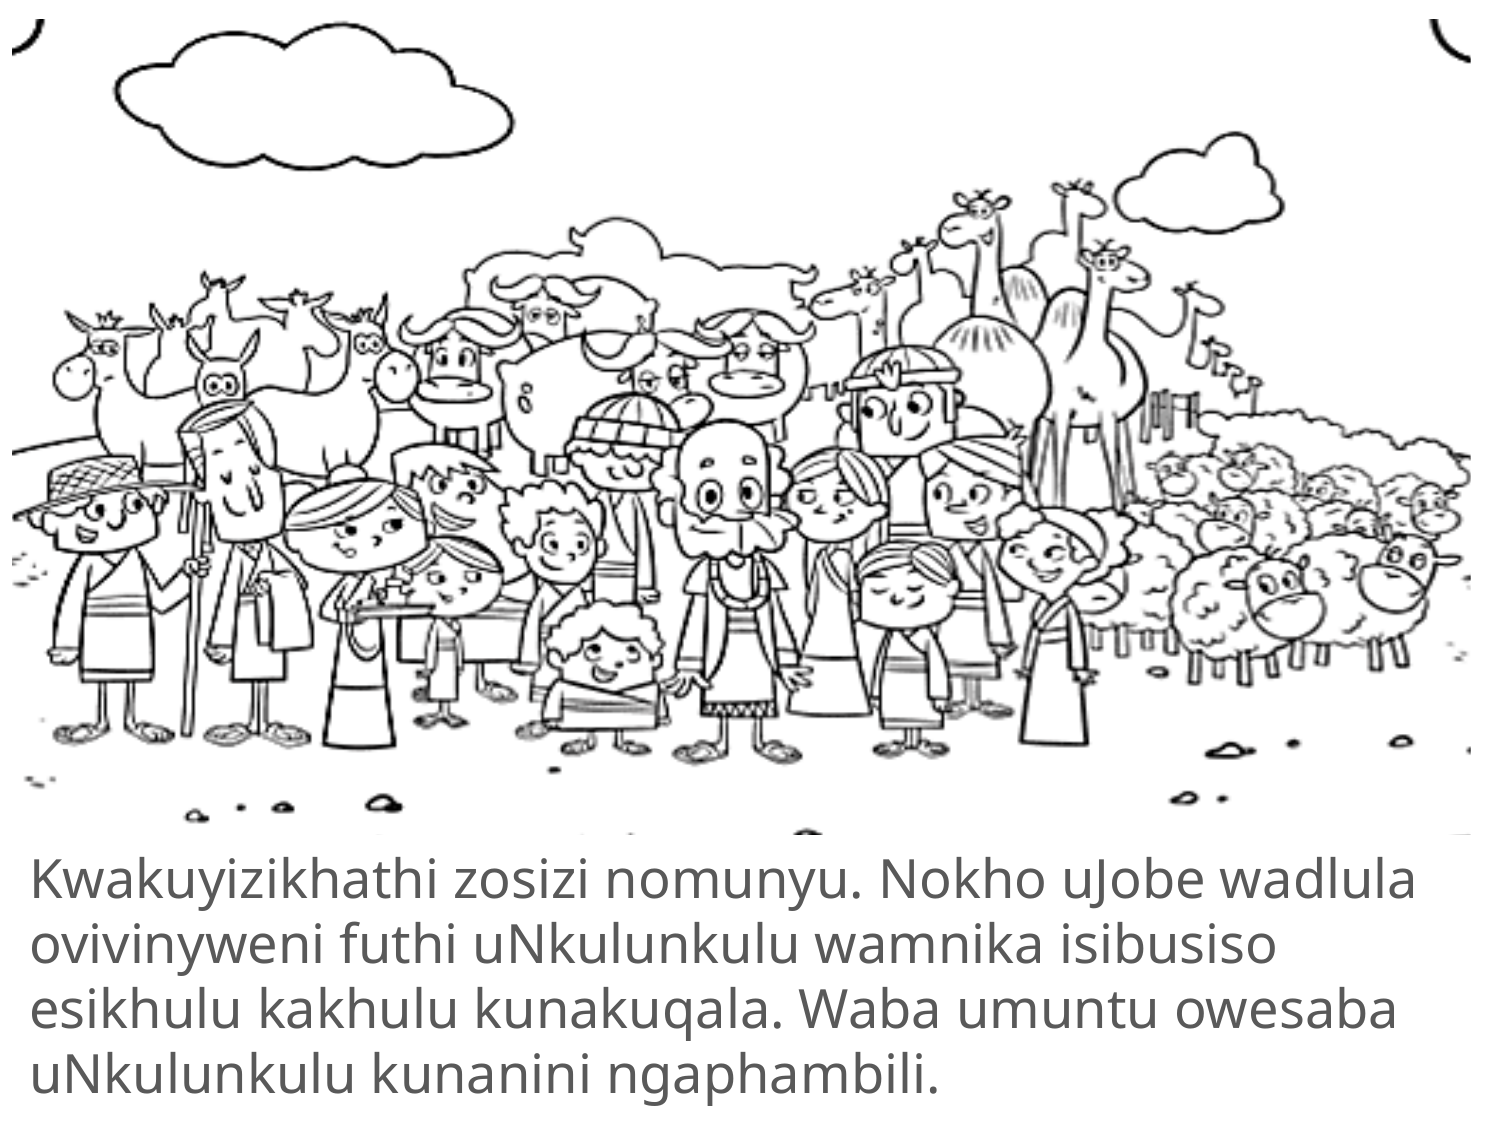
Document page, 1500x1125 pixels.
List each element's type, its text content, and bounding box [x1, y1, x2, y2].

text_box Kwakuyizikhathi zosizi nomunyu. Nokho uJobe wadlula ovivinyweni futhi uNkulunkulu wamnika isibusiso esikhulu kakhulu kunakuqala. Waba umuntu owesaba uNkulunkulu kunanini ngaphambili. [14, 837, 1500, 1112]
picture [11, 18, 1471, 835]
